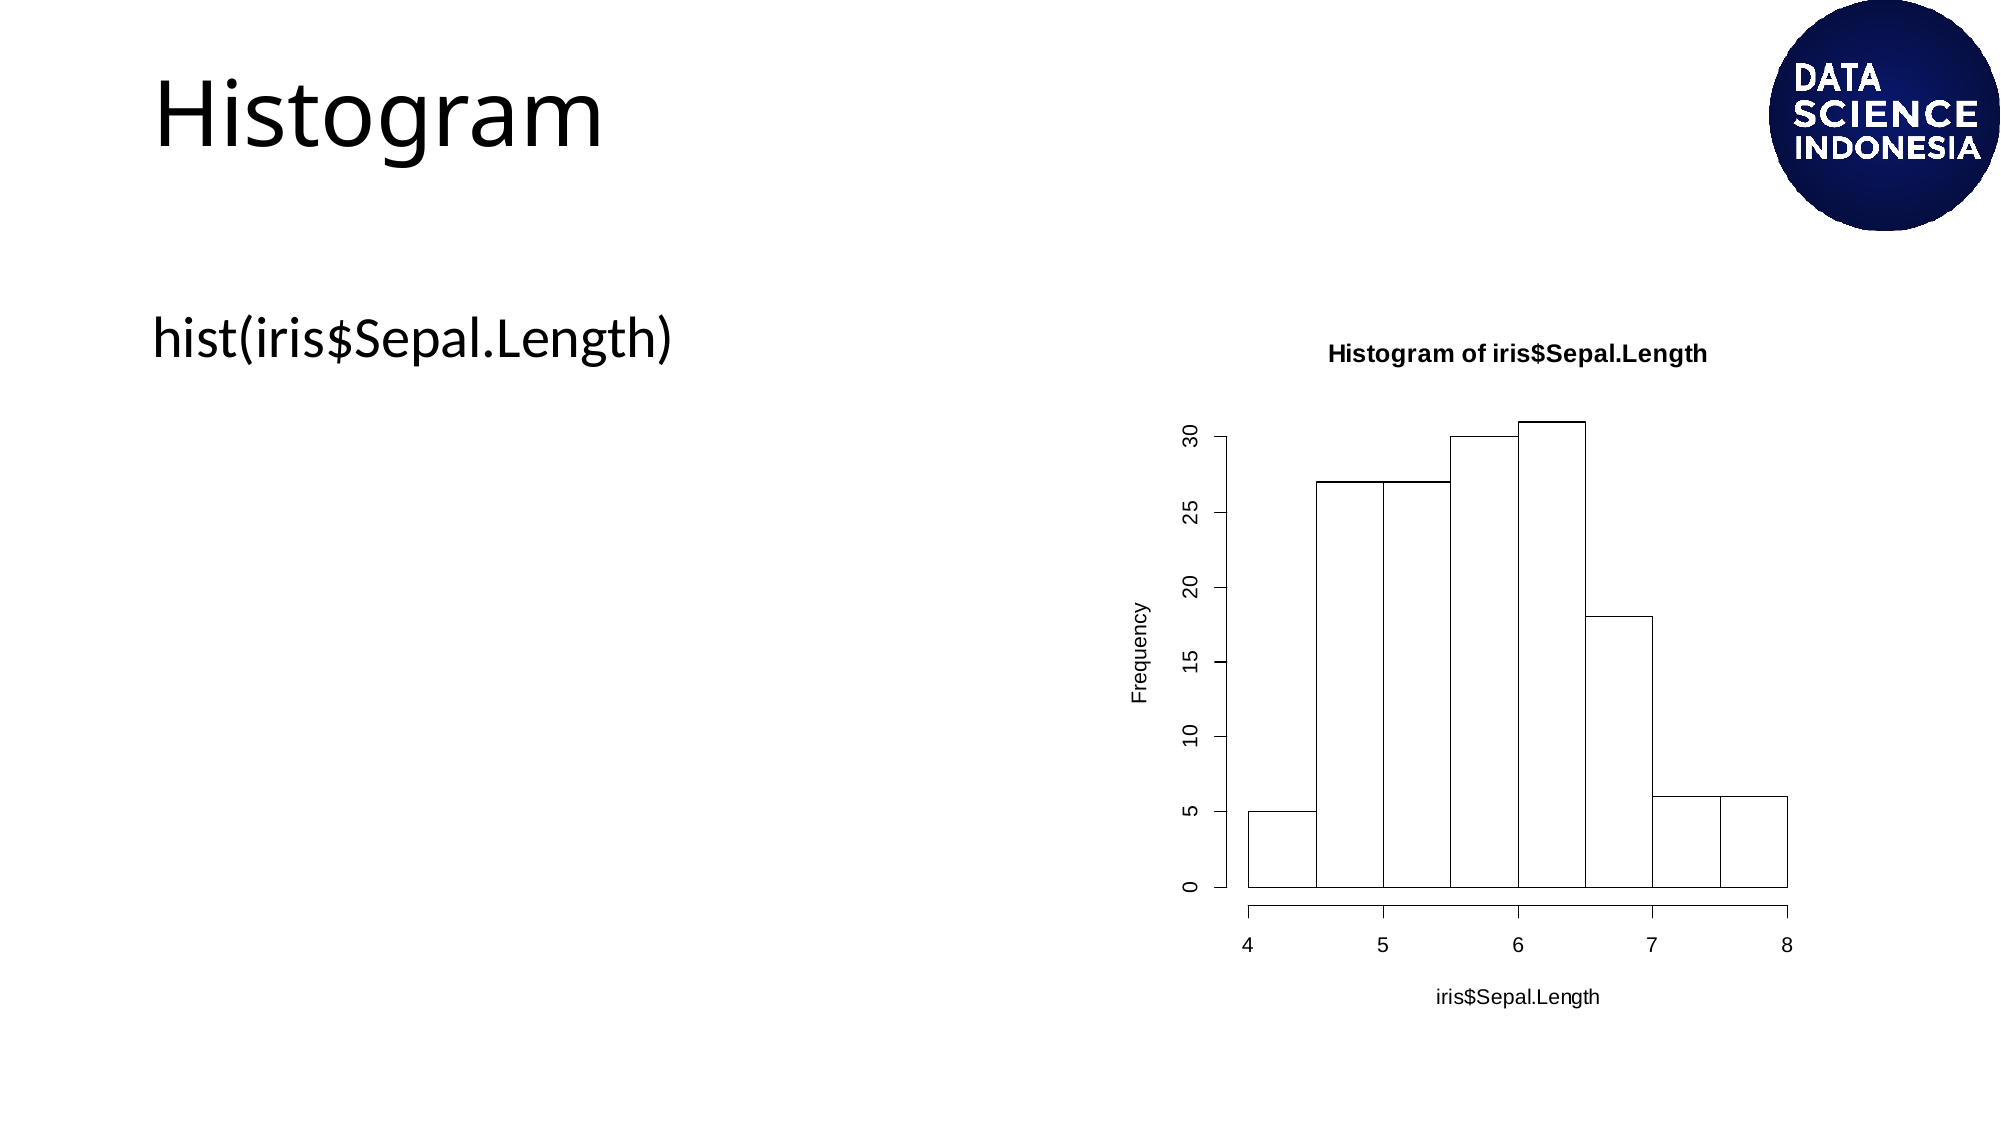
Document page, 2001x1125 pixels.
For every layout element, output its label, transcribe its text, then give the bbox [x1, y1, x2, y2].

title Histogram [137, 59, 1863, 278]
picture [1122, 299, 1863, 1036]
list hist(iris$Sepal.Length) [137, 299, 1122, 389]
picture [1769, 0, 2000, 231]
